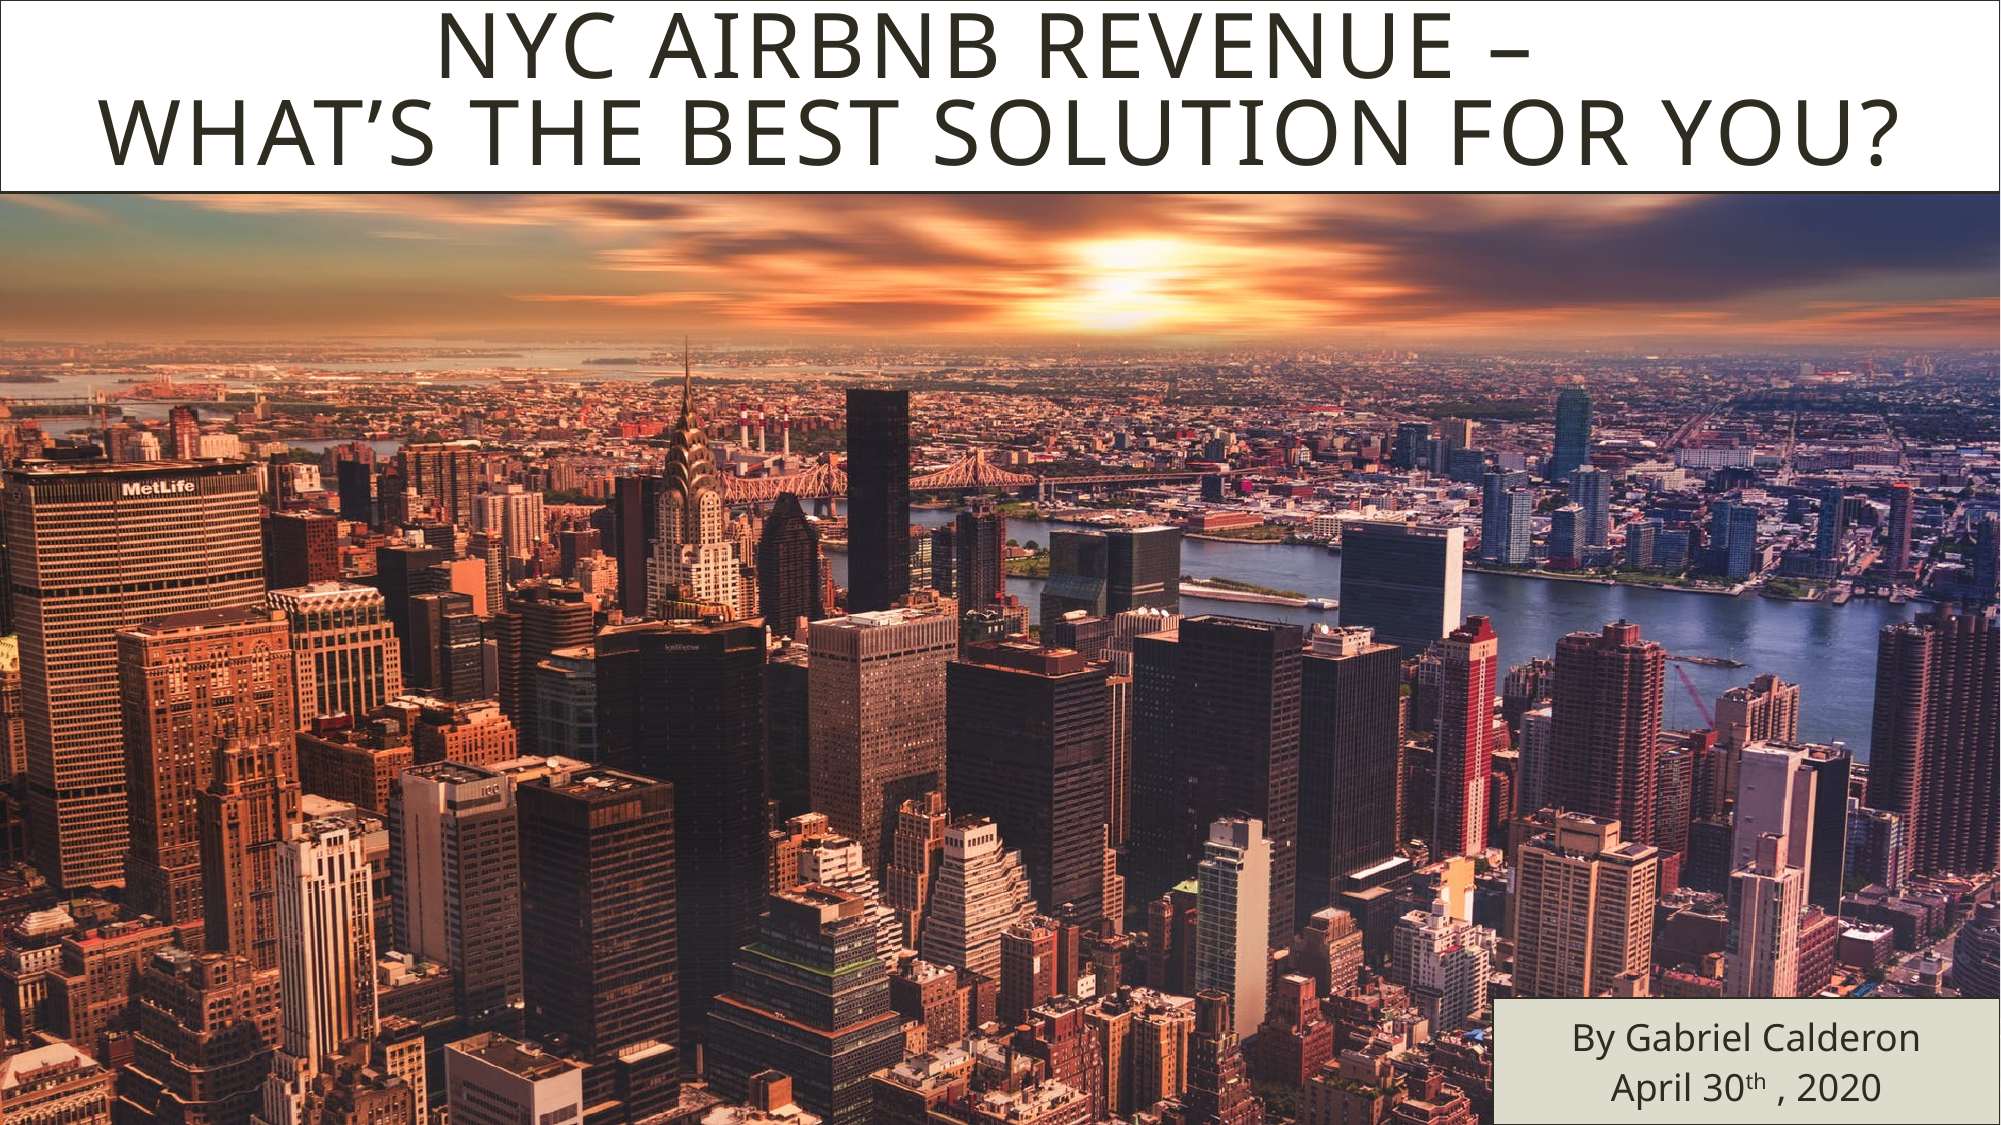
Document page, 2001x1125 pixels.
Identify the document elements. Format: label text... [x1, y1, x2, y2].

title NYC AIRBNB REVENUE – What’s the best solution for you? [0, 0, 2000, 194]
picture [0, 0, 2001, 1125]
subtitle By Gabriel Calderon April 30th , 2020 [1492, 997, 2000, 1125]
